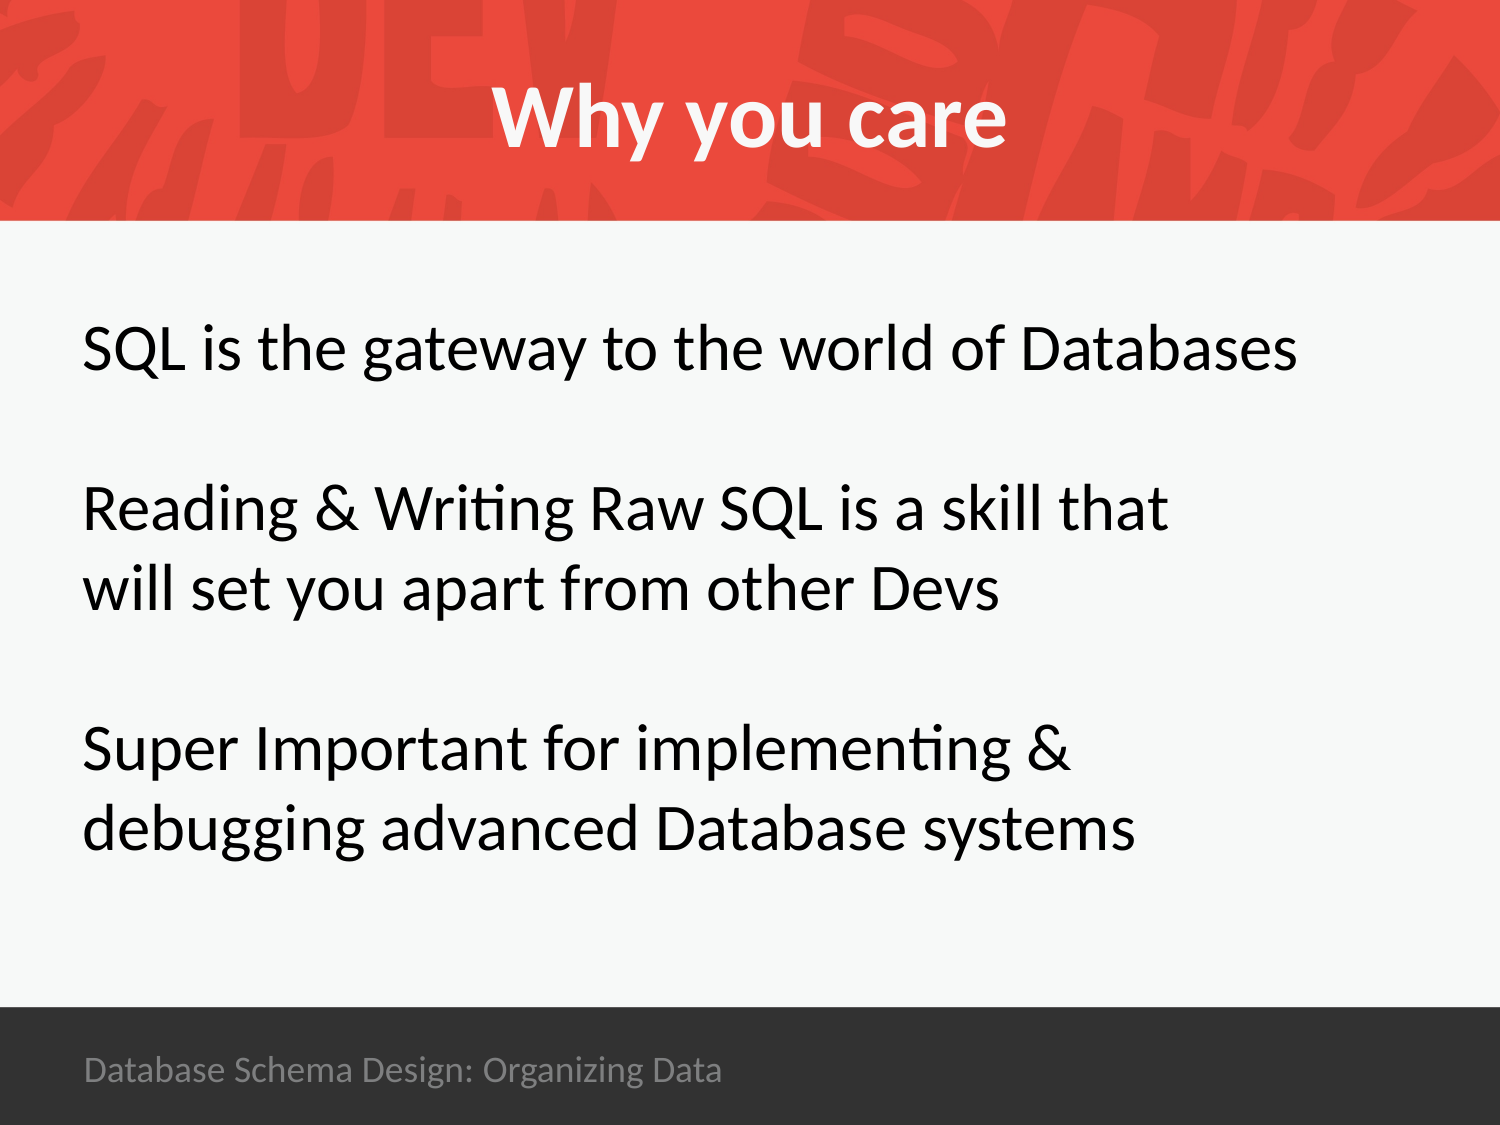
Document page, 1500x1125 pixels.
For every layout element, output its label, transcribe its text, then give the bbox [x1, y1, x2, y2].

title Why you care [74, 16, 1426, 206]
text_box SQL is the gateway to the world of Databases Reading & Writing Raw SQL is a skill that will set you apart from other Devs Super Important for implementing & debugging advanced Database systems [74, 296, 1425, 872]
picture [0, 0, 1500, 1125]
text_box Database Schema Design: Organizing Data [83, 1045, 1434, 1091]
